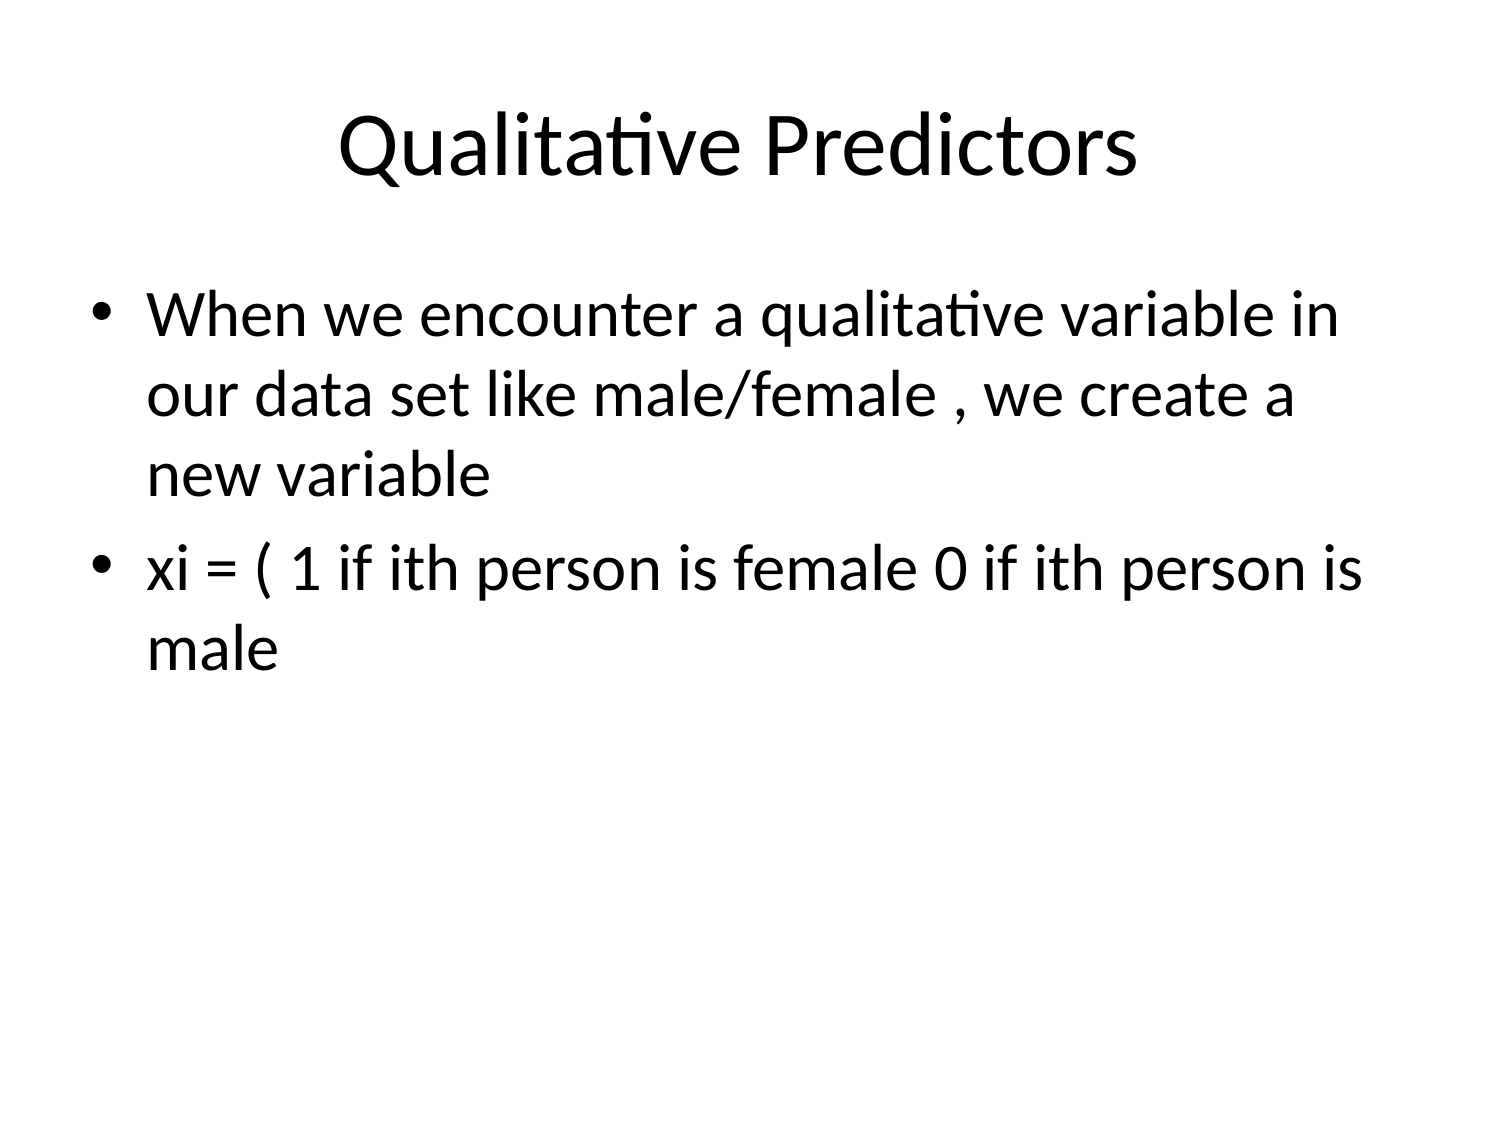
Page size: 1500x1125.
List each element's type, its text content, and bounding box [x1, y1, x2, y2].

title Qualitative Predictors [75, 45, 1425, 233]
list When we encounter a qualitative variable in our data set like male/female , we create a new variable xi = ( 1 if ith person is female 0 if ith person is male [75, 262, 1425, 1005]
